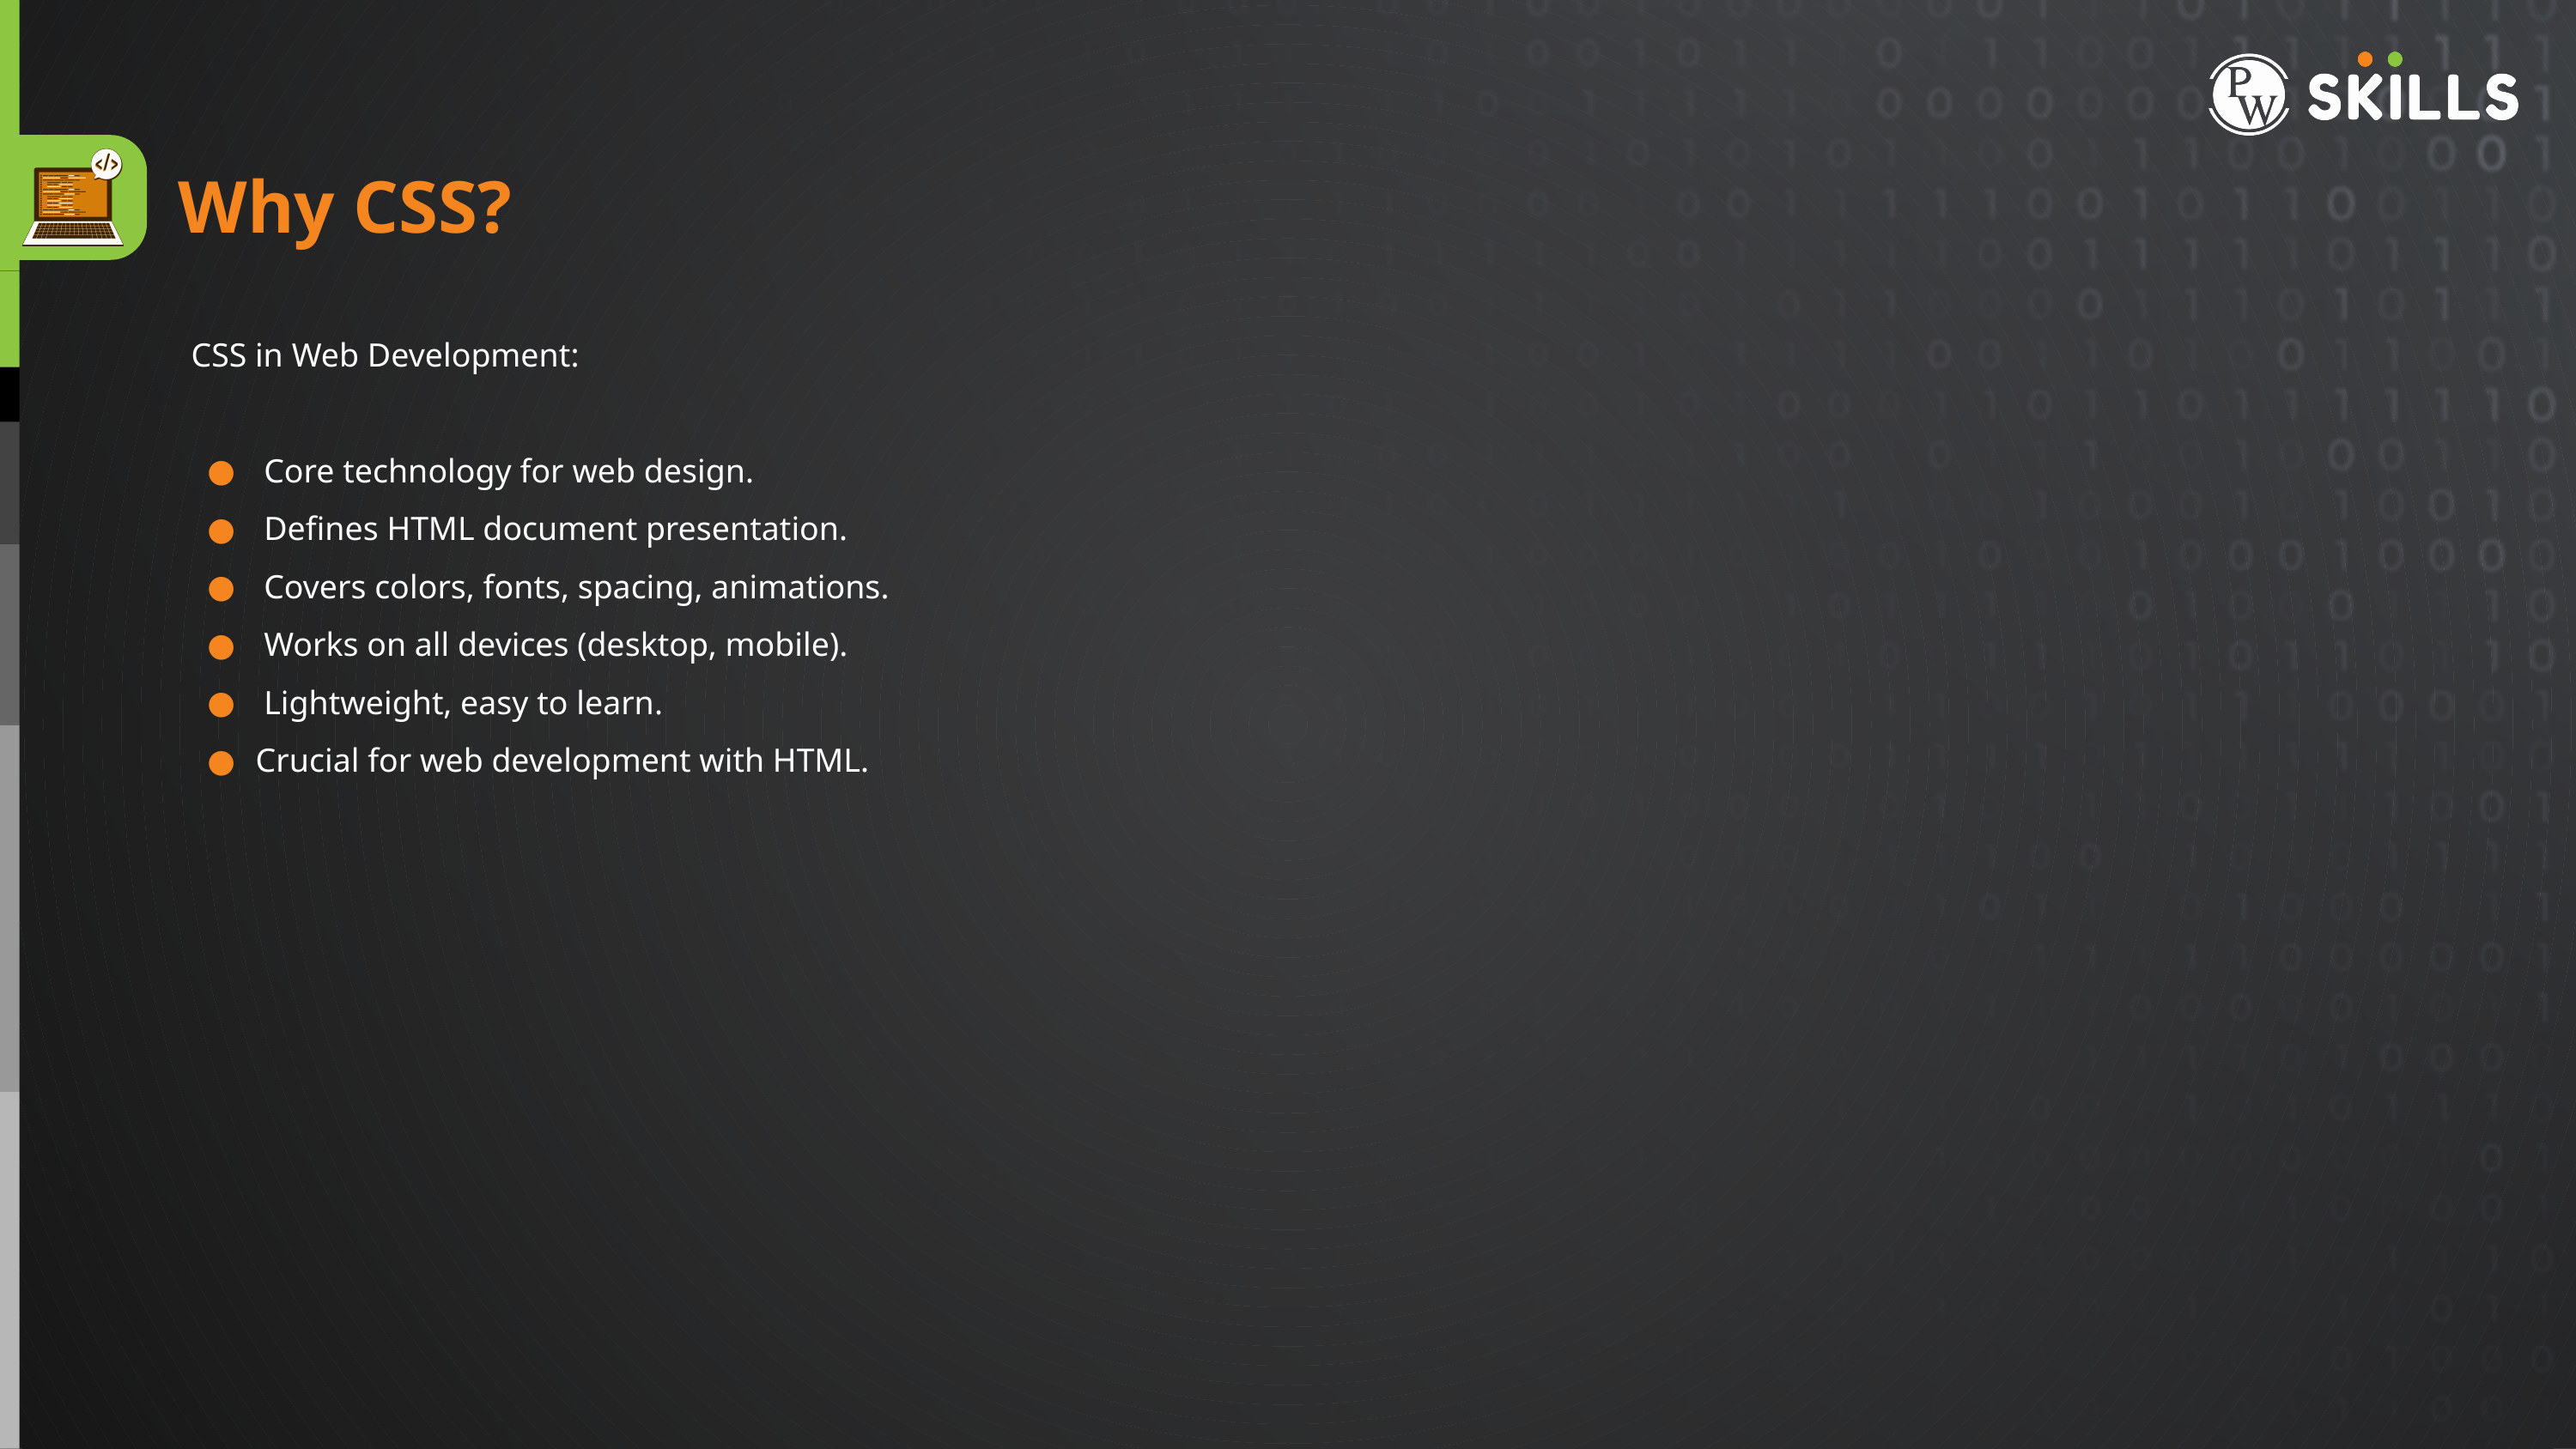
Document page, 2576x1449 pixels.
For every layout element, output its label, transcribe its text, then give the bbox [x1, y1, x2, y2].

text_box Why CSS? [178, 161, 2128, 248]
picture [22, 149, 125, 246]
text_box CSS in Web Development: Core technology for web design. Defines HTML document presentation. Covers colors, fonts, spacing, animations. Works on all devices (desktop, mobile). Lightweight, easy to learn. Crucial for web development with HTML. [178, 302, 1487, 792]
picture [2208, 52, 2518, 136]
